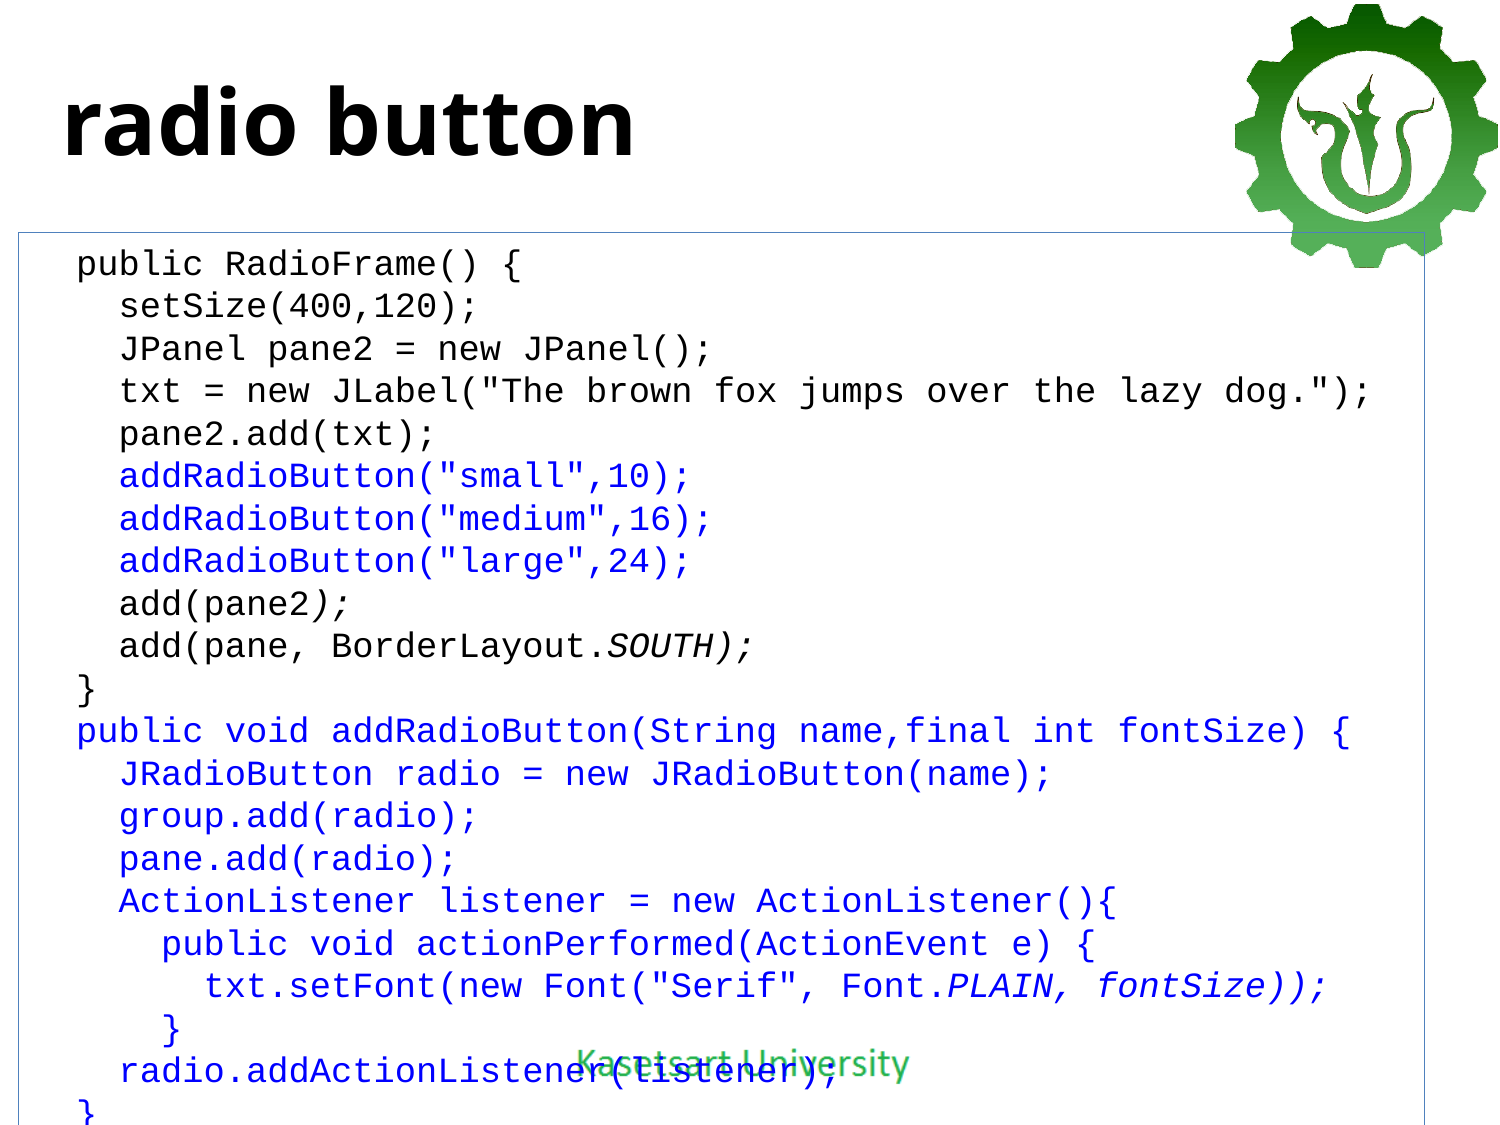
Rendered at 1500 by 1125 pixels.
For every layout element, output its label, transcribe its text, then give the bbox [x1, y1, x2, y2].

text_box public RadioFrame() { setSize(400,120); JPanel pane2 = new JPanel(); txt = new JLabel("The brown fox jumps over the lazy dog."); pane2.add(txt); addRadioButton("small",10); addRadioButton("medium",16); addRadioButton("large",24); add(pane2); add(pane, BorderLayout.SOUTH); } public void addRadioButton(String name,final int fontSize) { JRadioButton radio = new JRadioButton(name); group.add(radio); pane.add(radio); ActionListener listener = new ActionListener(){ public void actionPerformed(ActionEvent e) { txt.setFont(new Font("Serif", Font.PLAIN, fontSize)); } radio.addActionListener(listener); } [18, 232, 1425, 1125]
picture [1231, 0, 1500, 272]
title radio button [46, 24, 1397, 213]
